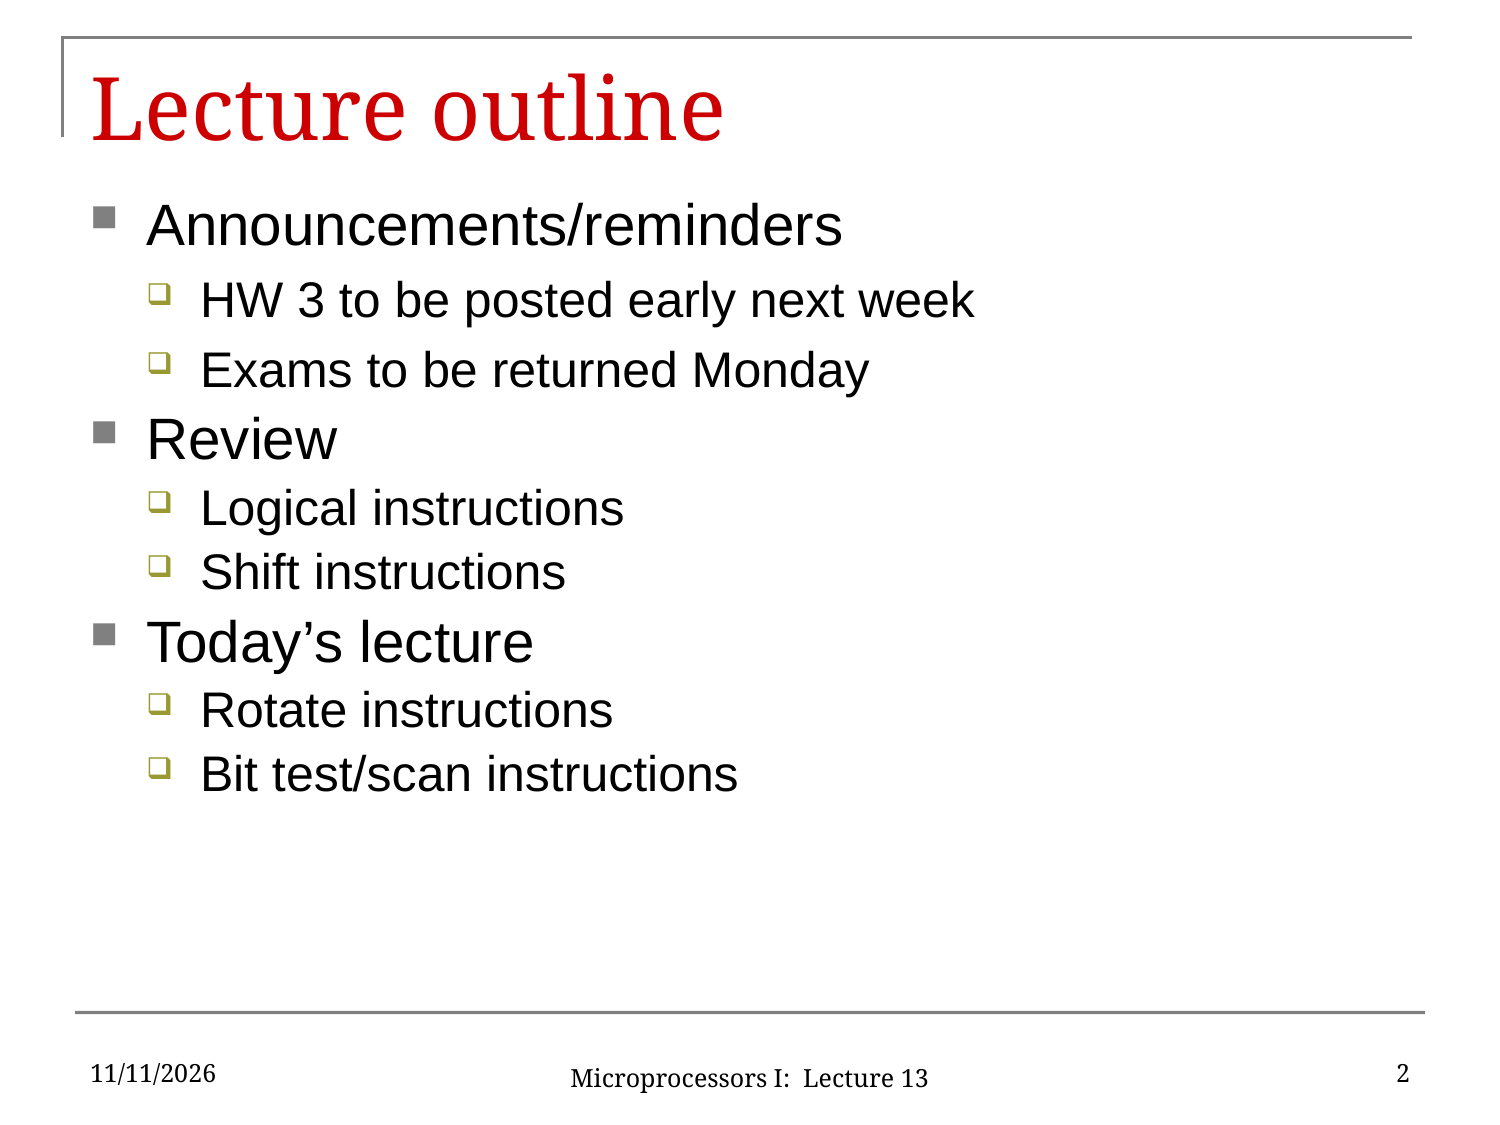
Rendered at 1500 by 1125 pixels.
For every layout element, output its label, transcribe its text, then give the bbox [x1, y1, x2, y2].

title Lecture outline [75, 45, 1425, 163]
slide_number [74, 1023, 426, 1100]
footer Microprocessors I: Lecture 13 [512, 1024, 988, 1101]
slide_number 2 [1074, 1023, 1426, 1100]
list Announcements/reminders HW 3 to be posted early next week Exams to be returned Monday Review Logical instructions Shift instructions Today’s lecture Rotate instructions Bit test/scan instructions [75, 187, 1425, 1006]
